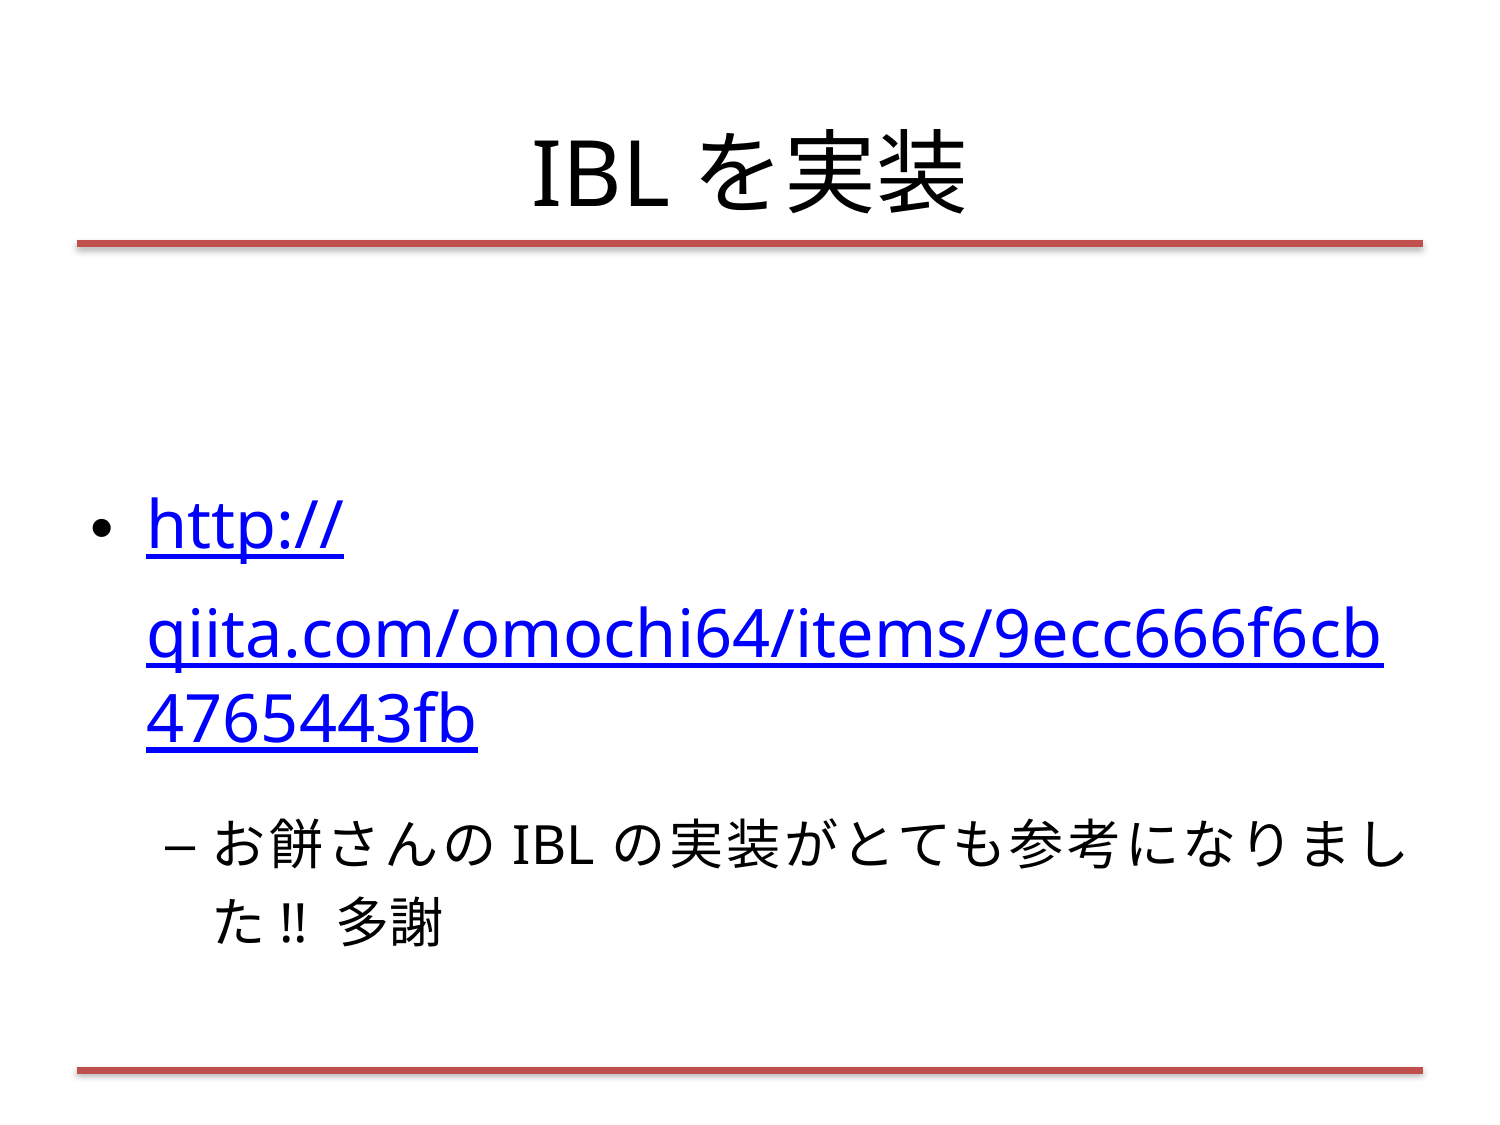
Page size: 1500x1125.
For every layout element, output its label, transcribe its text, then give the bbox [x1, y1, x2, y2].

list http://qiita.com/omochi64/items/9ecc666f6cb4765443fb お餅さんのIBLの実装がとても参考になりました!! 多謝 [75, 262, 1425, 1071]
title IBLを実装 [75, 45, 1425, 233]
